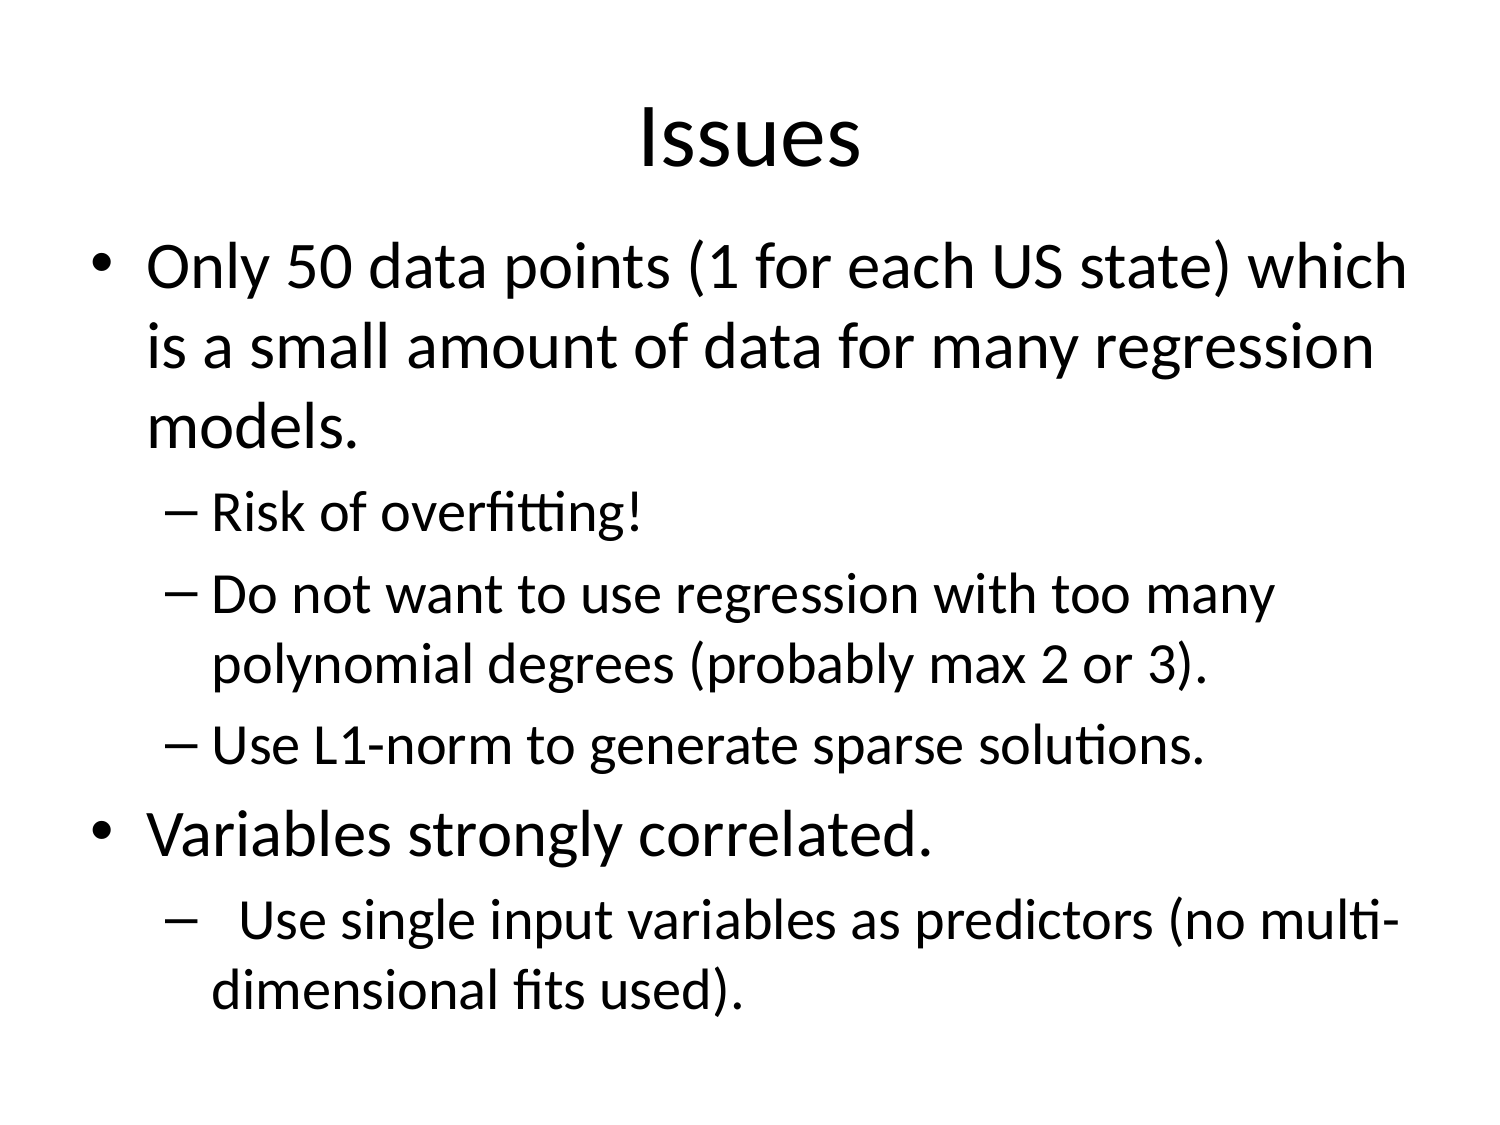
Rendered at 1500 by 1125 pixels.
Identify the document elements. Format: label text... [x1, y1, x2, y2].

list Only 50 data points (1 for each US state) which is a small amount of data for many regression models. Risk of overfitting! Do not want to use regression with too many polynomial degrees (probably max 2 or 3). Use L1-norm to generate sparse solutions. Variables strongly correlated. Use single input variables as predictors (no multi-dimensional fits used). [75, 214, 1467, 1040]
title Issues [75, 45, 1425, 214]
